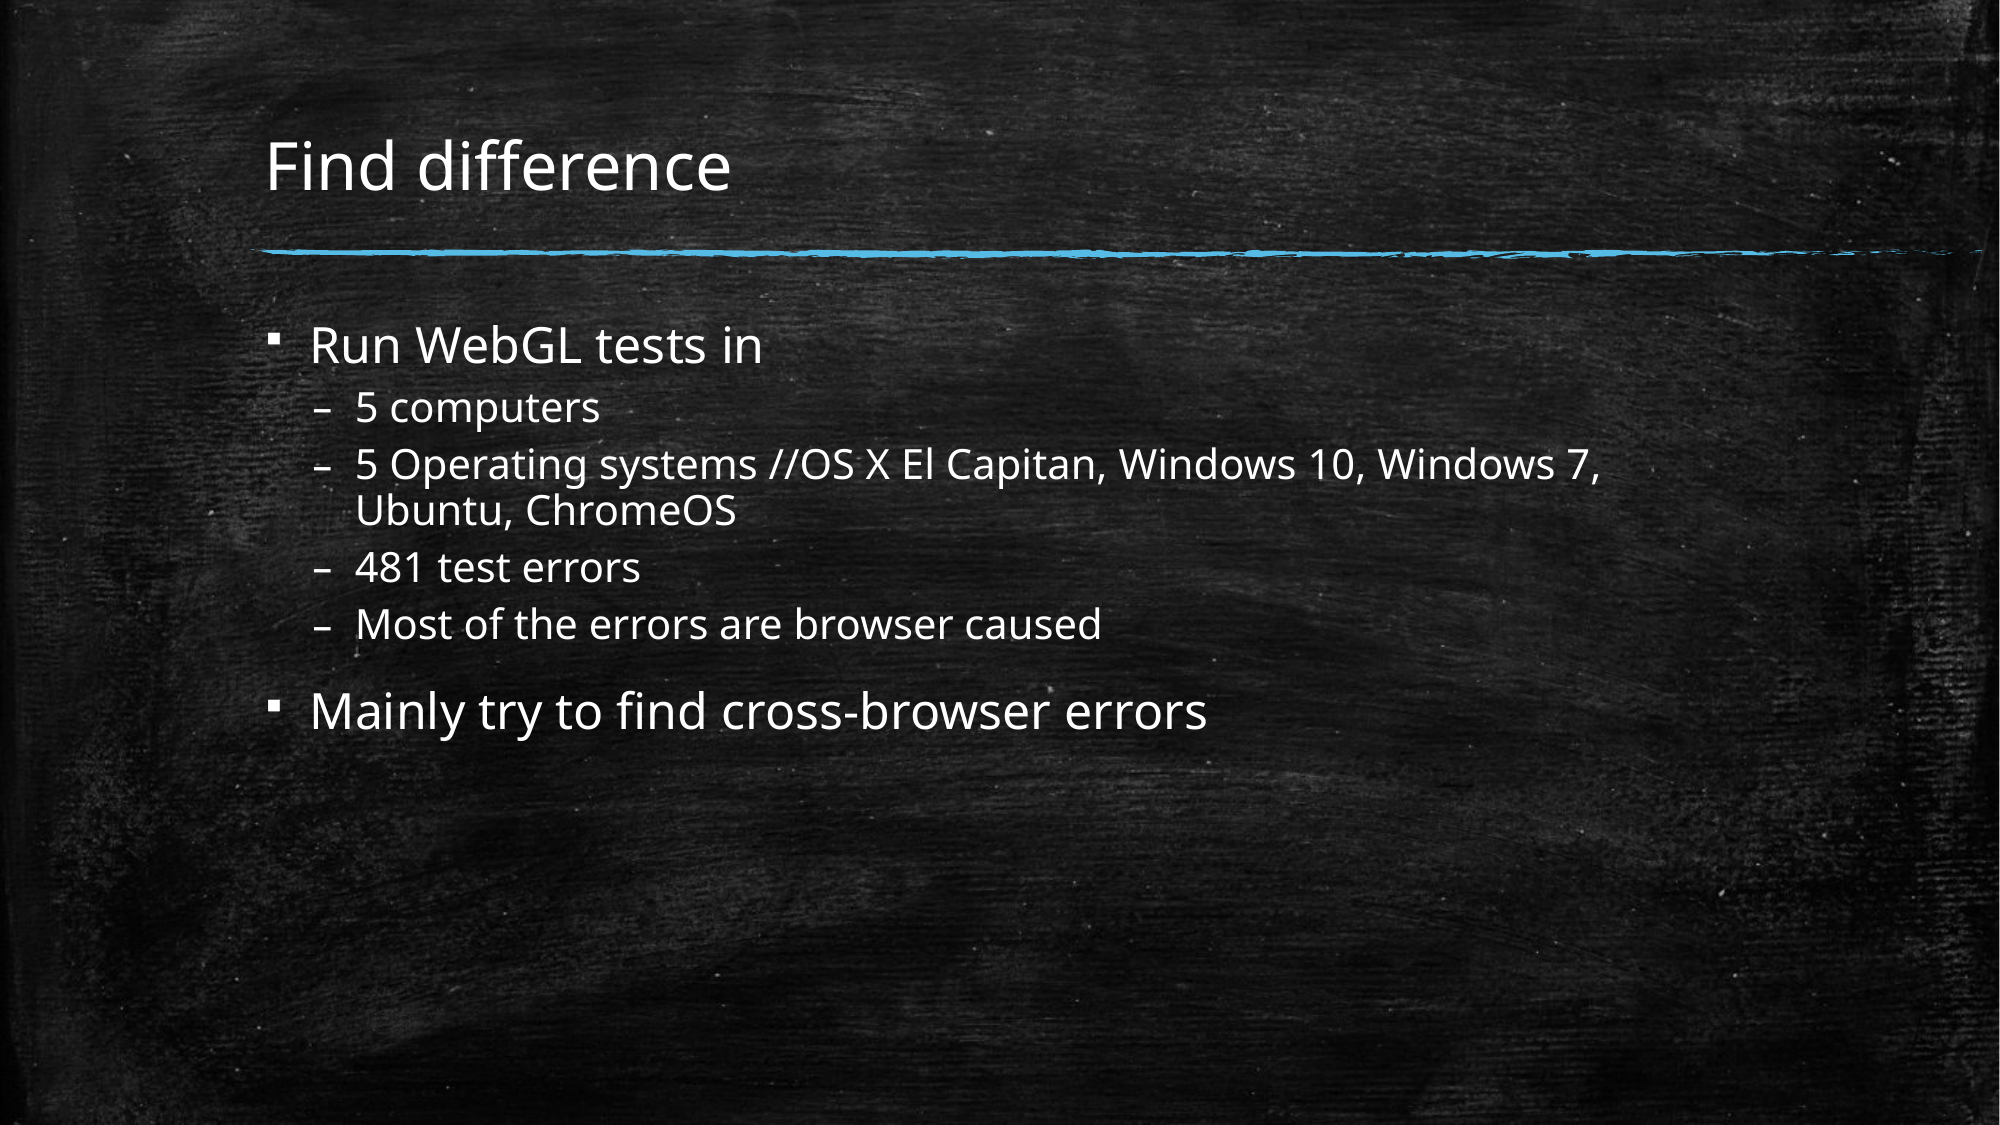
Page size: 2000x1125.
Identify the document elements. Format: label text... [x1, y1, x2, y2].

title Find difference [249, 45, 1750, 213]
list Run WebGL tests in 5 computers 5 Operating systems //OS X El Capitan‎, Windows 10, Windows 7, Ubuntu, ChromeOS 481 test errors Most of the errors are browser caused Mainly try to find cross-browser errors [249, 312, 1750, 1013]
